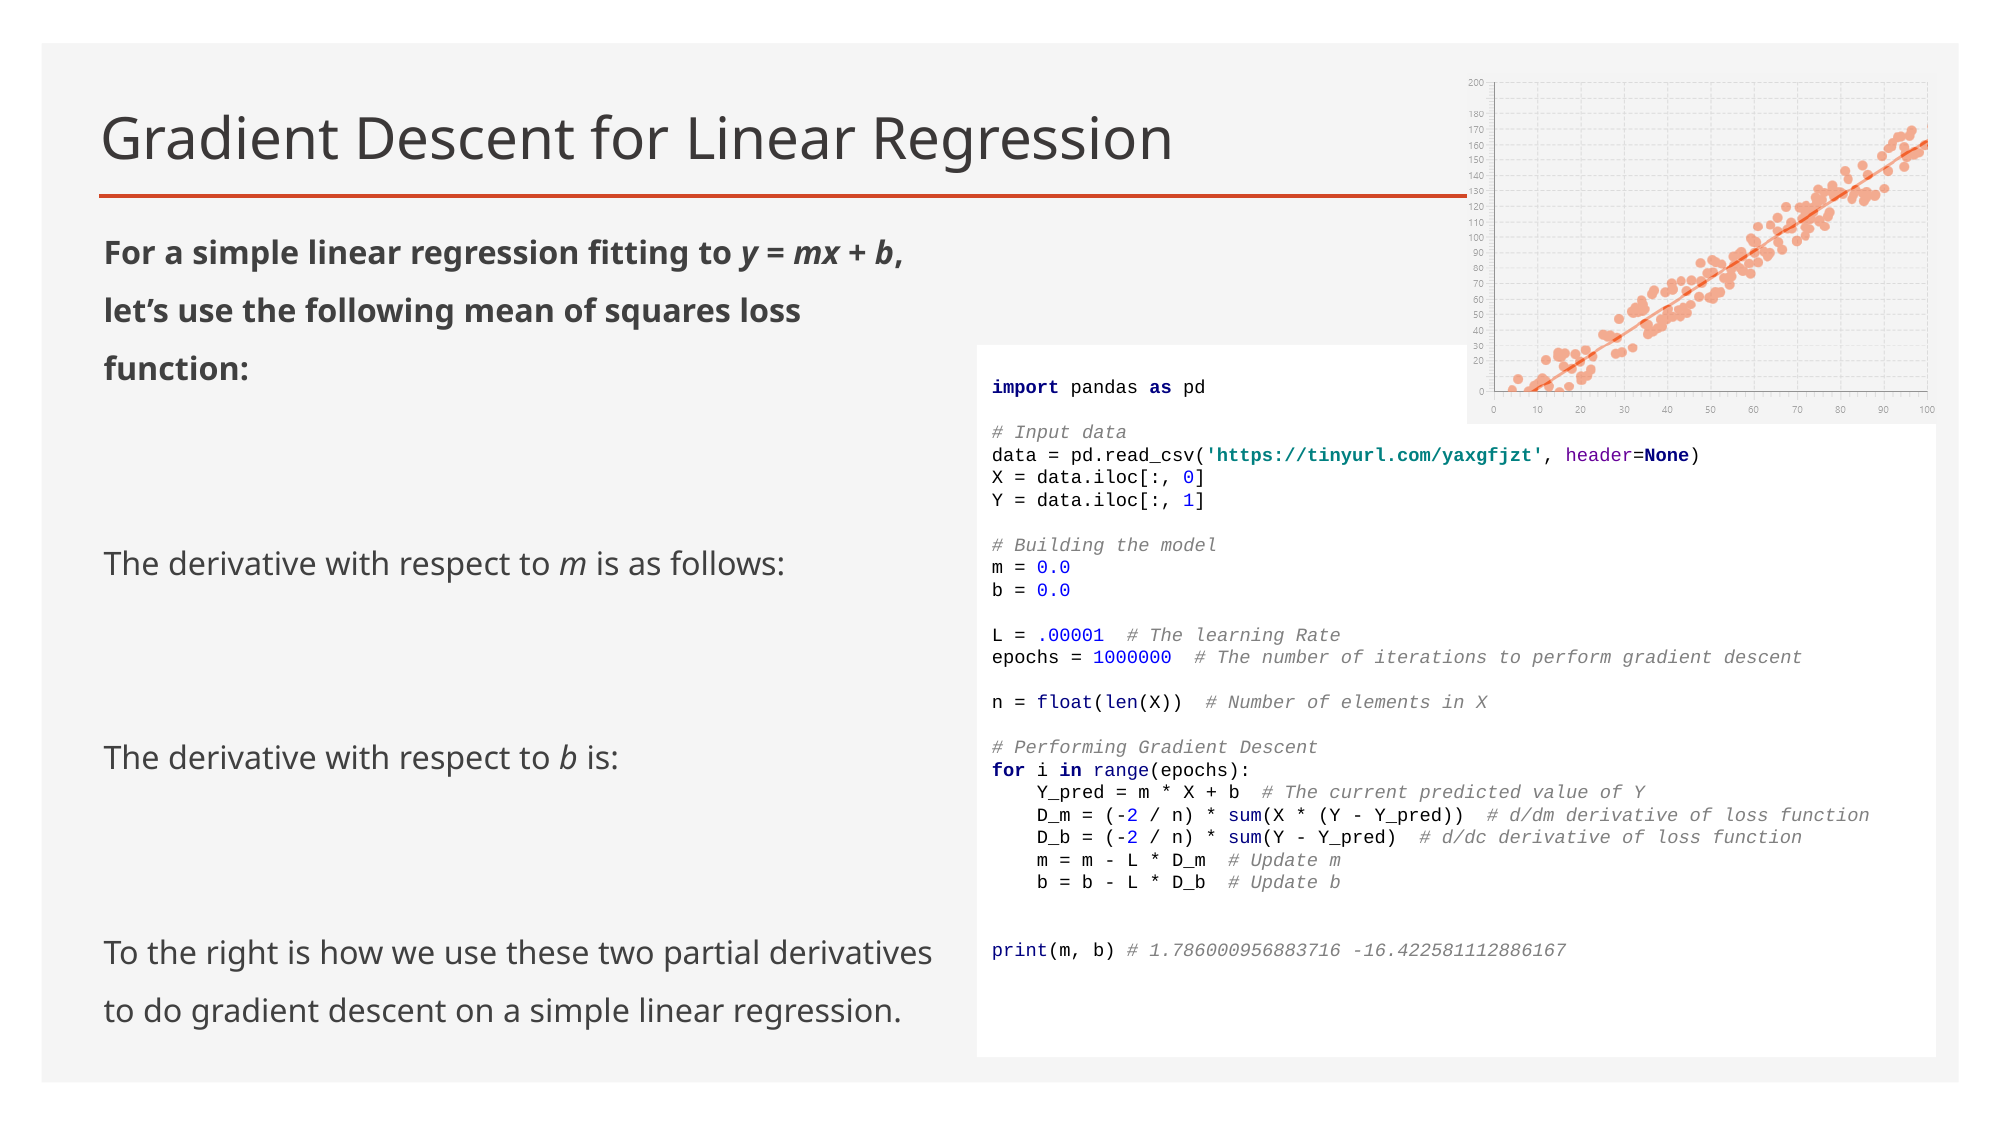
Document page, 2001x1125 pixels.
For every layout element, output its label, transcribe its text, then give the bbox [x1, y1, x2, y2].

picture [1467, 73, 1937, 424]
title Gradient Descent for Linear Regression [85, 73, 1214, 179]
text_box import pandas as pd # Input data data = pd.read_csv('https://tinyurl.com/yaxgfjzt', header=None) X = data.iloc[:, 0] Y = data.iloc[:, 1] # Building the model m = 0.0 b = 0.0 L = .00001 # The learning Rate epochs = 1000000 # The number of iterations to perform gradient descent n = float(len(X)) # Number of elements in X # Performing Gradient Descent for i in range(epochs): Y_pred = m * X + b # The current predicted value of Y D_m = (-2 / n) * sum(X * (Y - Y_pred)) # d/dm derivative of loss function D_b = (-2 / n) * sum(Y - Y_pred) # d/dc derivative of loss function m = m - L * D_m # Update m b = b - L * D_b # Update b print(m, b) # 1.786000956883716 -16.422581112886167 [976, 344, 1936, 1058]
